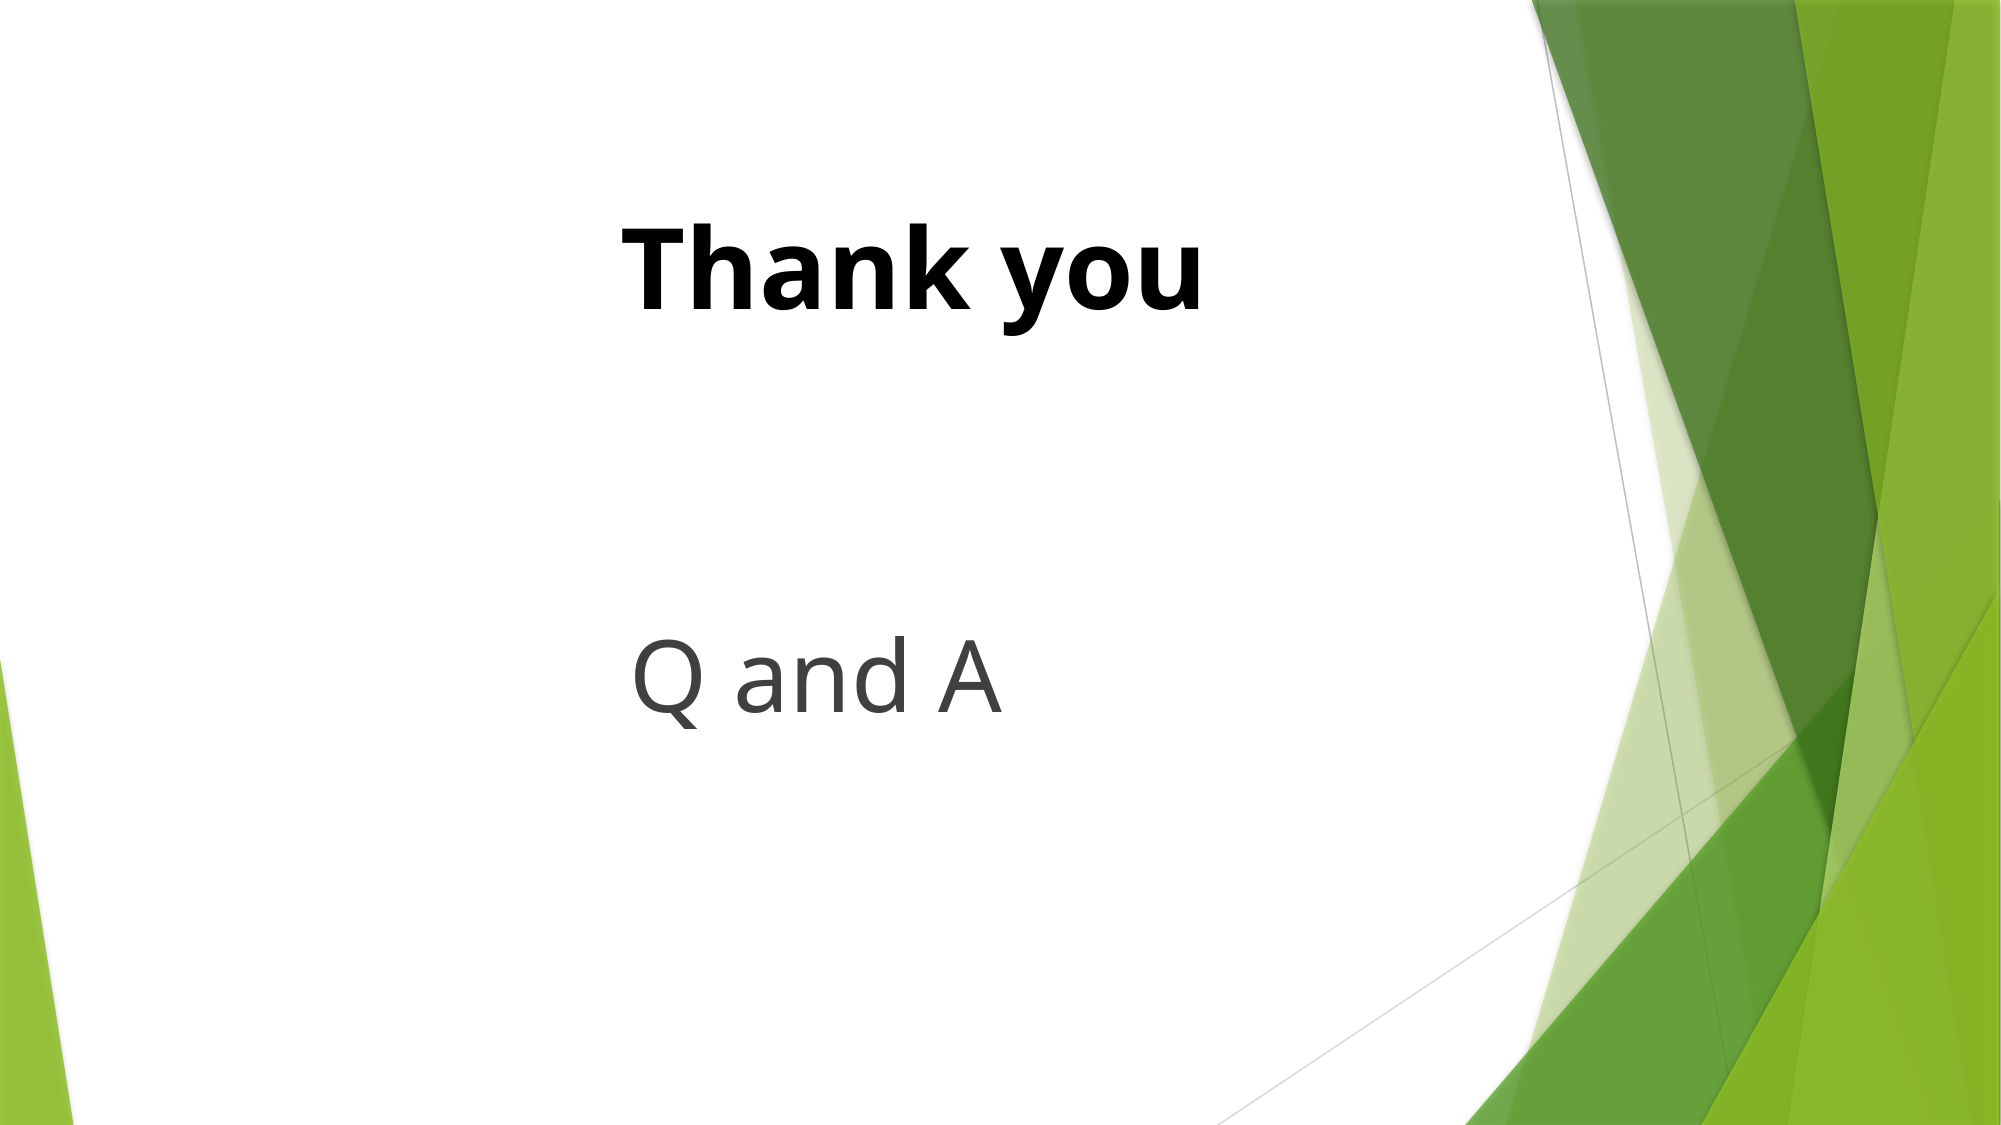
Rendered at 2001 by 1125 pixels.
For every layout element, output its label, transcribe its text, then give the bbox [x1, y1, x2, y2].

title Thank you [111, 99, 1568, 409]
list Q and A [111, 354, 1522, 992]
